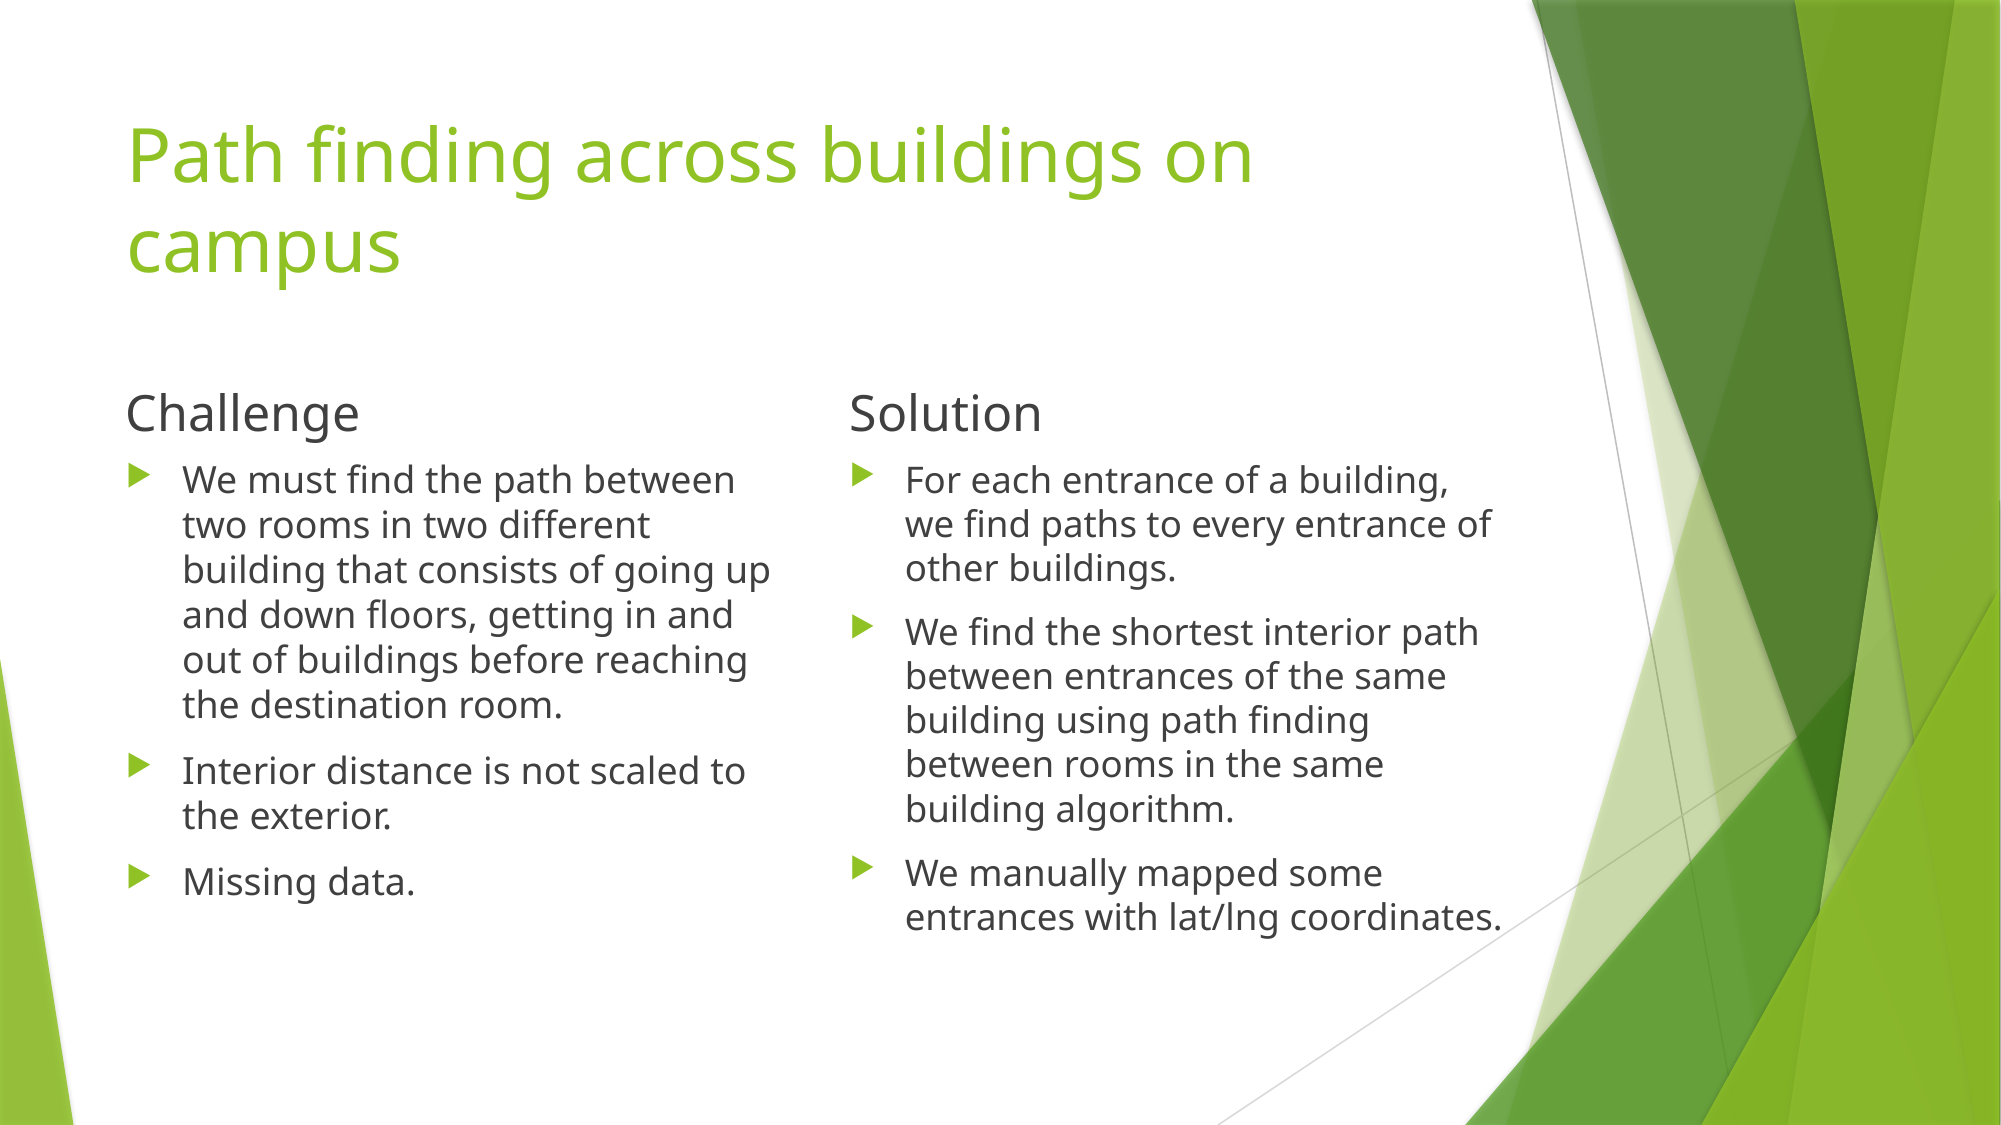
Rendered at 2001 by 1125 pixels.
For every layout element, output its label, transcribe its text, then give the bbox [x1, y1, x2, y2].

list Challenge [110, 354, 798, 448]
list We must find the path between two rooms in two different building that consists of going up and down floors, getting in and out of buildings before reaching the destination room. Interior distance is not scaled to the exterior. Missing data. [110, 448, 798, 991]
title Path finding across buildings on campus [111, 99, 1522, 317]
list Solution [834, 354, 1522, 448]
list For each entrance of a building, we find paths to every entrance of other buildings. We find the shortest interior path between entrances of the same building using path finding between rooms in the same building algorithm. We manually mapped some entrances with lat/lng coordinates. [834, 448, 1522, 991]
